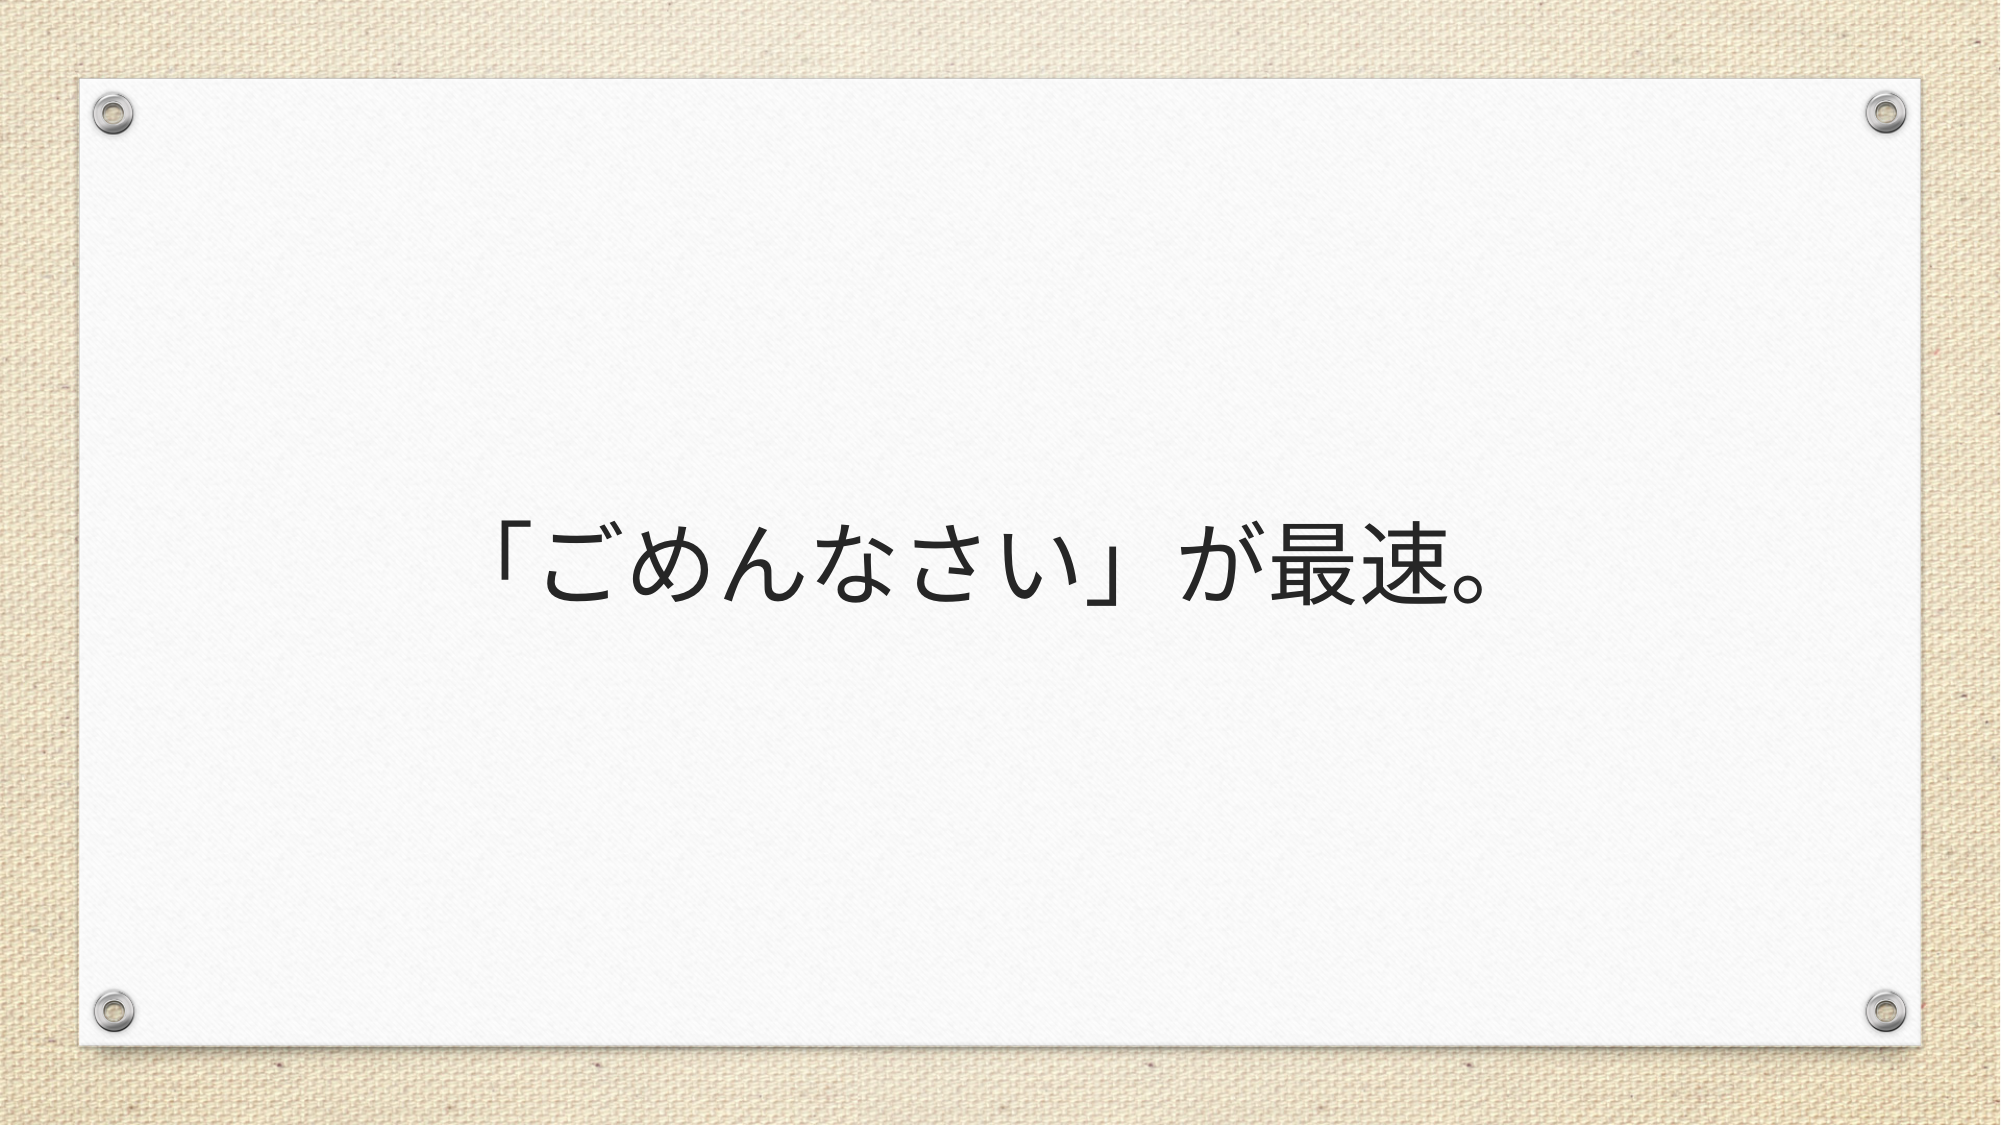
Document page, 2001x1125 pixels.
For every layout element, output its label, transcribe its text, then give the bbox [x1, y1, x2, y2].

title 「ごめんなさい」が最速。 [233, 437, 1752, 687]
picture [0, 0, 2001, 1125]
